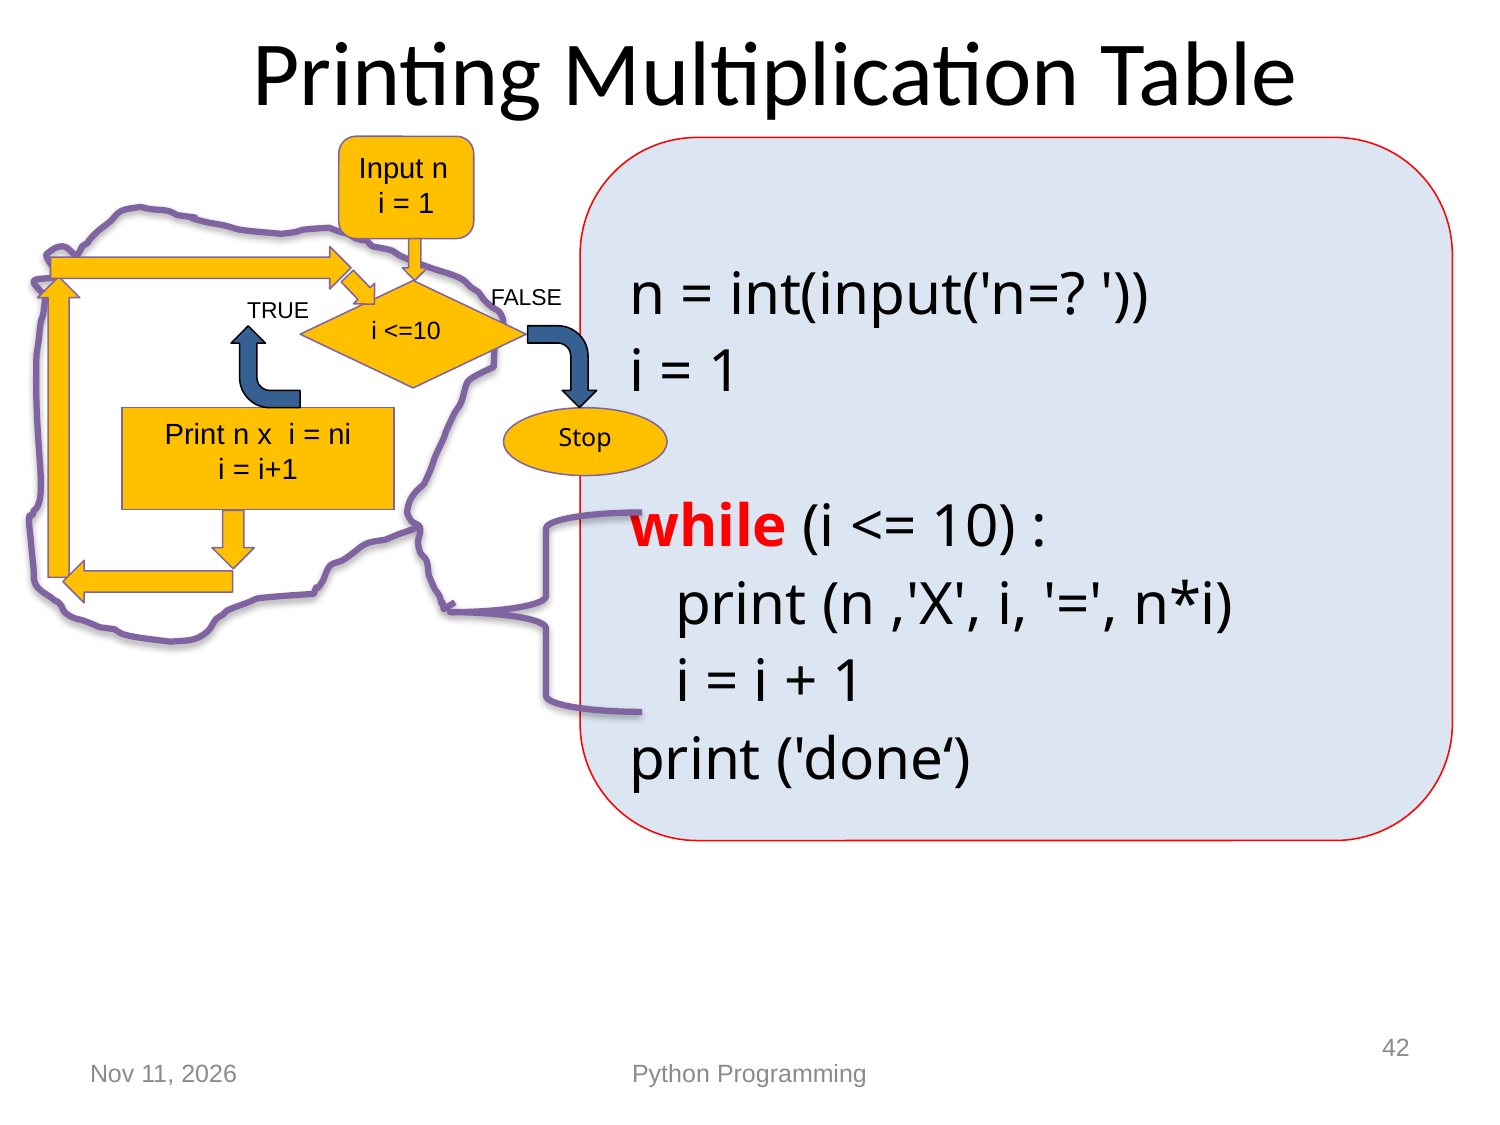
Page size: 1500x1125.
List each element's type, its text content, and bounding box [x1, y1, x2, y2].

slide_number Apr-24 [75, 1042, 425, 1103]
text_box [446, 611, 643, 716]
text_box [25, 507, 32, 585]
slide_number 42 [1074, 1016, 1425, 1077]
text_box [37, 136, 668, 603]
text_box n = int(input('n=? ')) i = 1 while (i <= 10) : print (n ,'X', i, '=', n*i) i = i + 1 print ('done‘) [580, 137, 1453, 841]
text_box [60, 611, 234, 645]
title Printing Multiplication Table [99, 0, 1450, 138]
footer Python Programming [512, 1042, 988, 1103]
